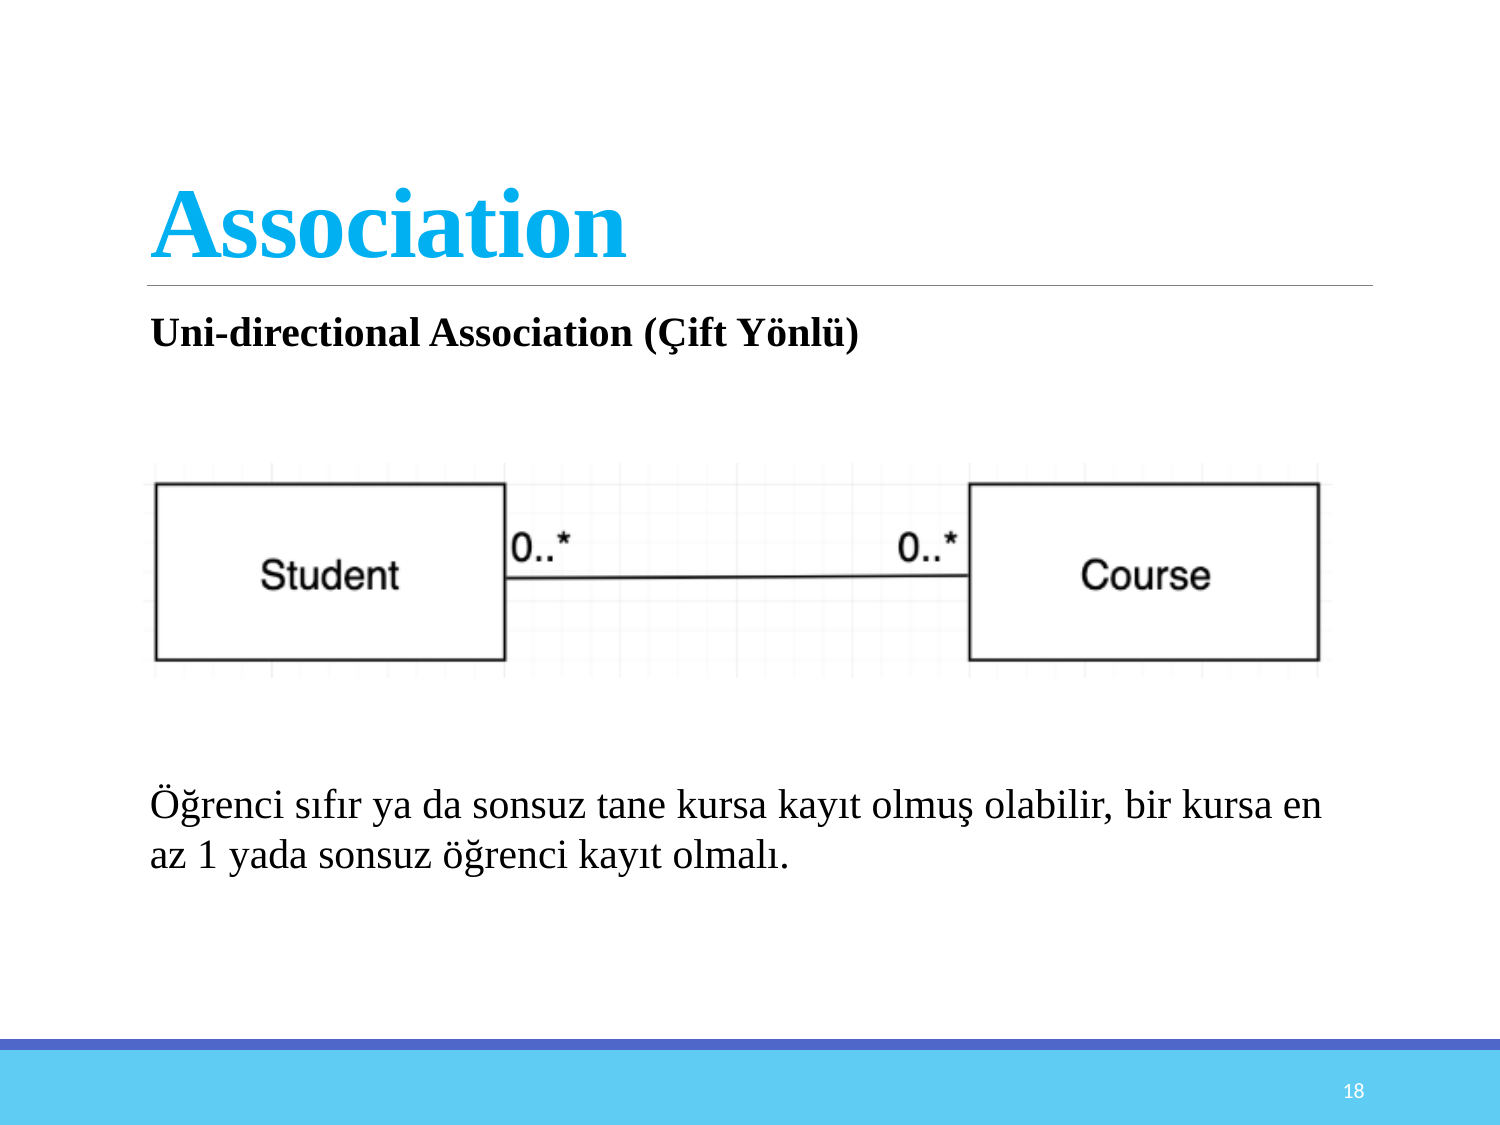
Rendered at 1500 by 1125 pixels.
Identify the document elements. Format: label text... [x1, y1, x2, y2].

list Uni-directional Association (Çift Yönlü) [135, 302, 1373, 383]
slide_number 18 [1218, 1059, 1380, 1120]
text_box Öğrenci sıfır ya da sonsuz tane kursa kayıt olmuş olabilir, bir kursa en az 1 yada sonsuz öğrenci kayıt olmalı. [135, 769, 1373, 885]
title Association [135, 47, 1373, 285]
picture [134, 463, 1338, 678]
